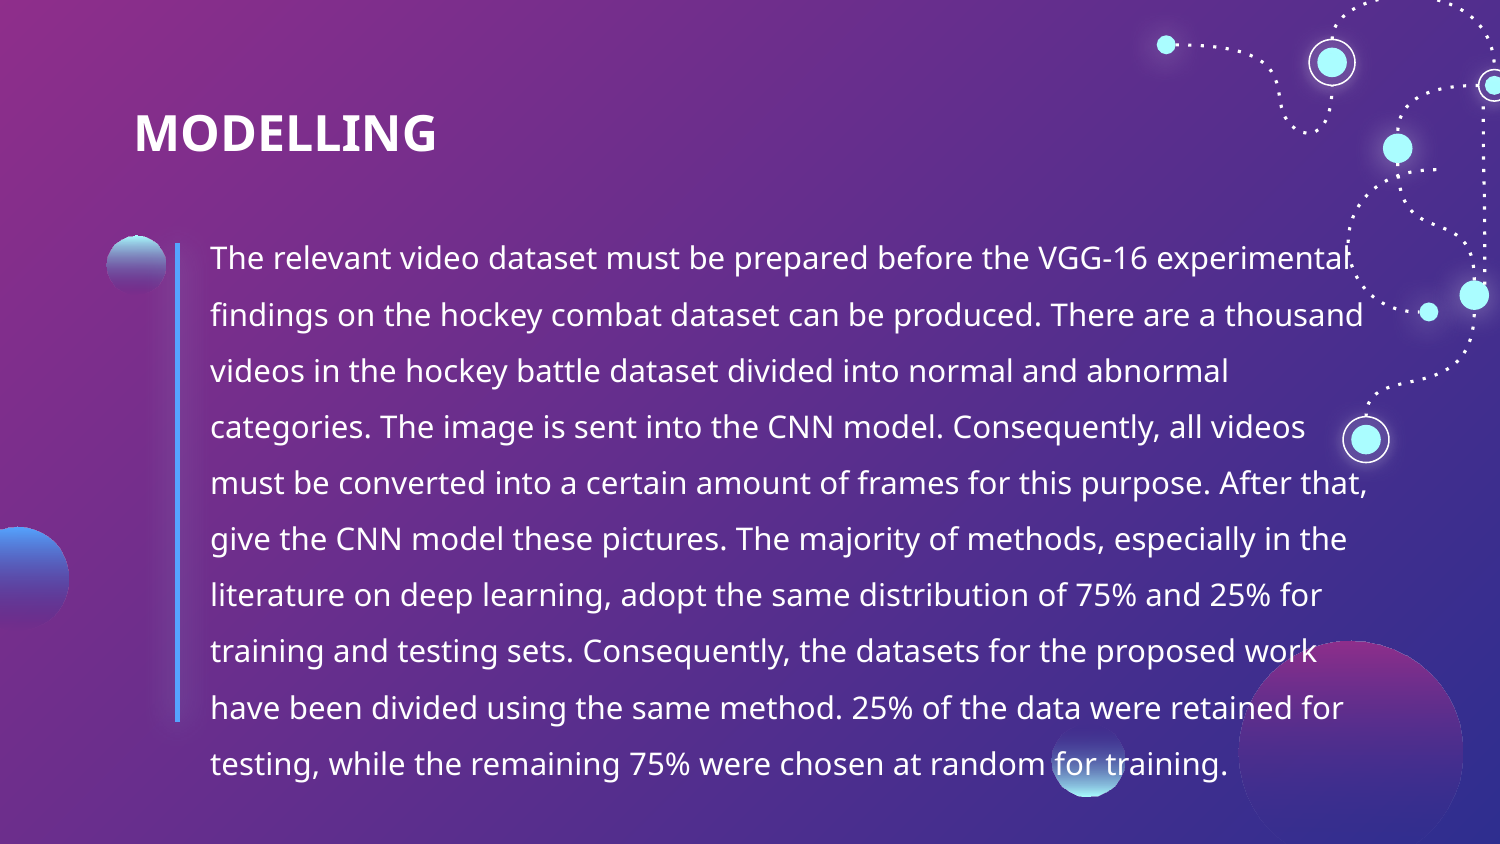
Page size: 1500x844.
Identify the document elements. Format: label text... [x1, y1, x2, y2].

title MODELLING [118, 86, 1382, 181]
text_box [106, 235, 166, 295]
subtitle The relevant video dataset must be prepared before the VGG-16 experimental findings on the hockey combat dataset can be produced. There are a thousand videos in the hockey battle dataset divided into normal and abnormal categories. The image is sent into the CNN model. Consequently, all videos must be converted into a certain amount of frames for this purpose. After that, give the CNN model these pictures. The majority of methods, especially in the literature on deep learning, adopt the same distribution of 75% and 25% for training and testing sets. Consequently, the datasets for the proposed work have been divided using the same method. 25% of the data were retained for testing, while the remaining 75% were chosen at random for training. [195, 204, 1404, 455]
